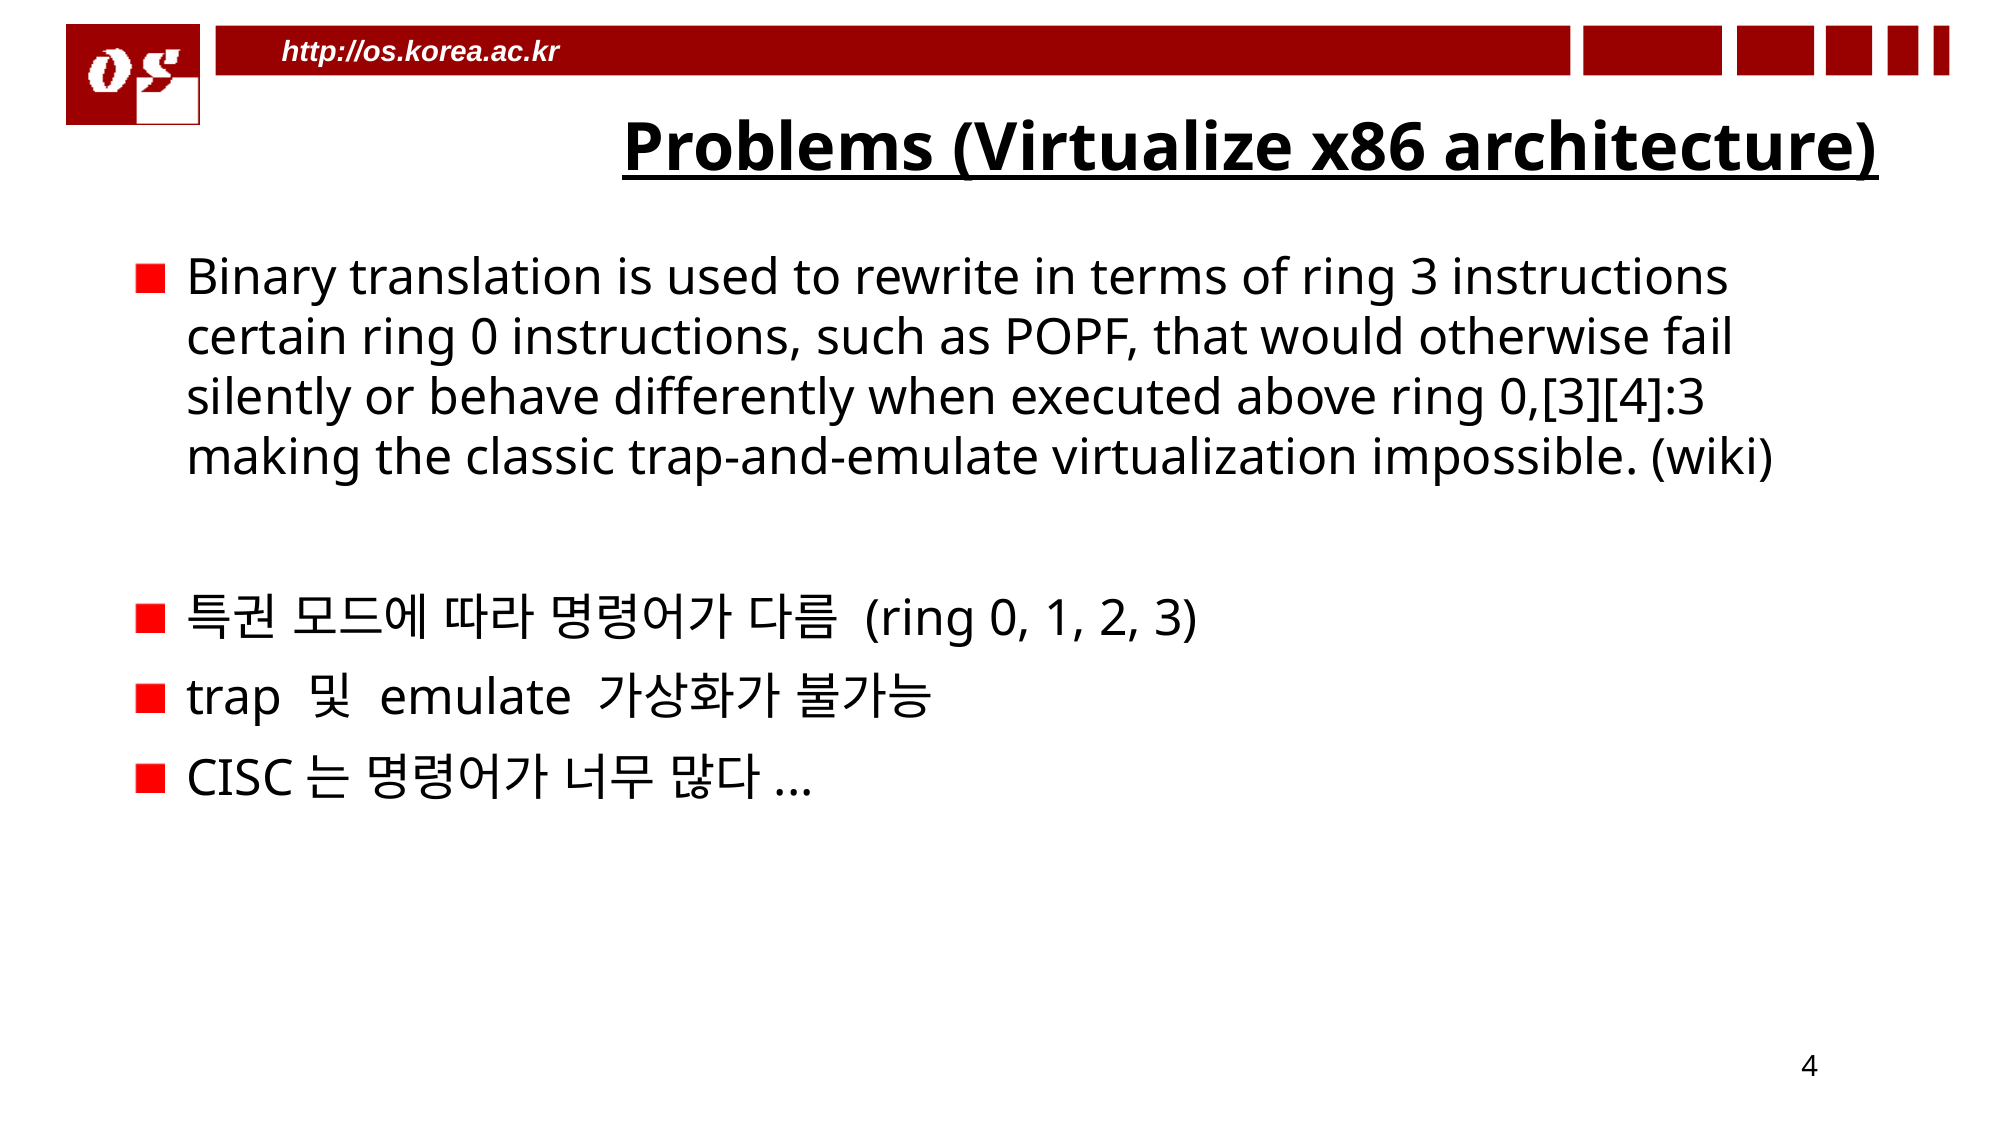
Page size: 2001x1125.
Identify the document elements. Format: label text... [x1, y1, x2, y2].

picture [129, 757, 165, 793]
title Problems (Virtualize x86 architecture) [116, 75, 1894, 213]
list Binary translation is used to rewrite in terms of ring 3 instructions certain ring 0 instructions, such as POPF, that would otherwise fail silently or behave differently when executed above ring 0,[3][4]:3 making the classic trap-and-emulate virtualization impossible. (wiki) 특권 모드에 따라 명령어가 다름 (ring 0, 1, 2, 3) trap 및 emulate 가상화가 불가능 CISC는 명령어가 너무 많다... [114, 237, 1892, 1013]
picture [129, 597, 165, 633]
slide_number 4 [1447, 1039, 1834, 1095]
picture [66, 24, 200, 125]
picture [129, 257, 165, 293]
picture [129, 677, 165, 713]
